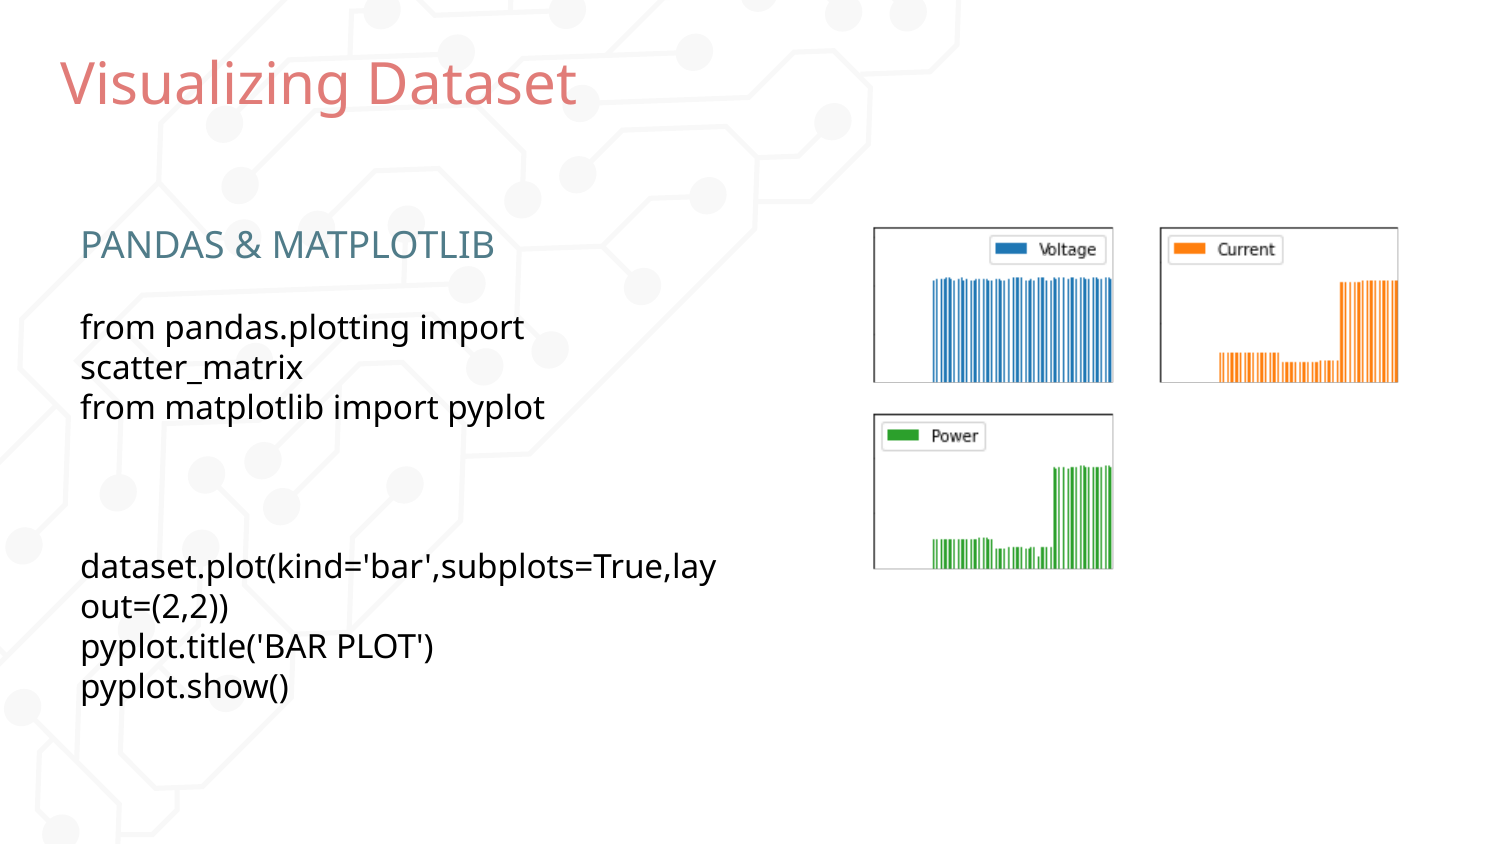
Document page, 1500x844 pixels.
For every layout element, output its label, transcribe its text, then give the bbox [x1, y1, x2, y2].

text_box PANDAS & MATPLOTLIB from pandas.plotting import scatter_matrix from matplotlib import pyplot dataset.plot(kind='bar',subplots=True,layout=(2,2)) pyplot.title('BAR PLOT') pyplot.show() [65, 213, 750, 713]
picture [822, 193, 1417, 621]
title Visualizing Dataset [45, 30, 1013, 125]
